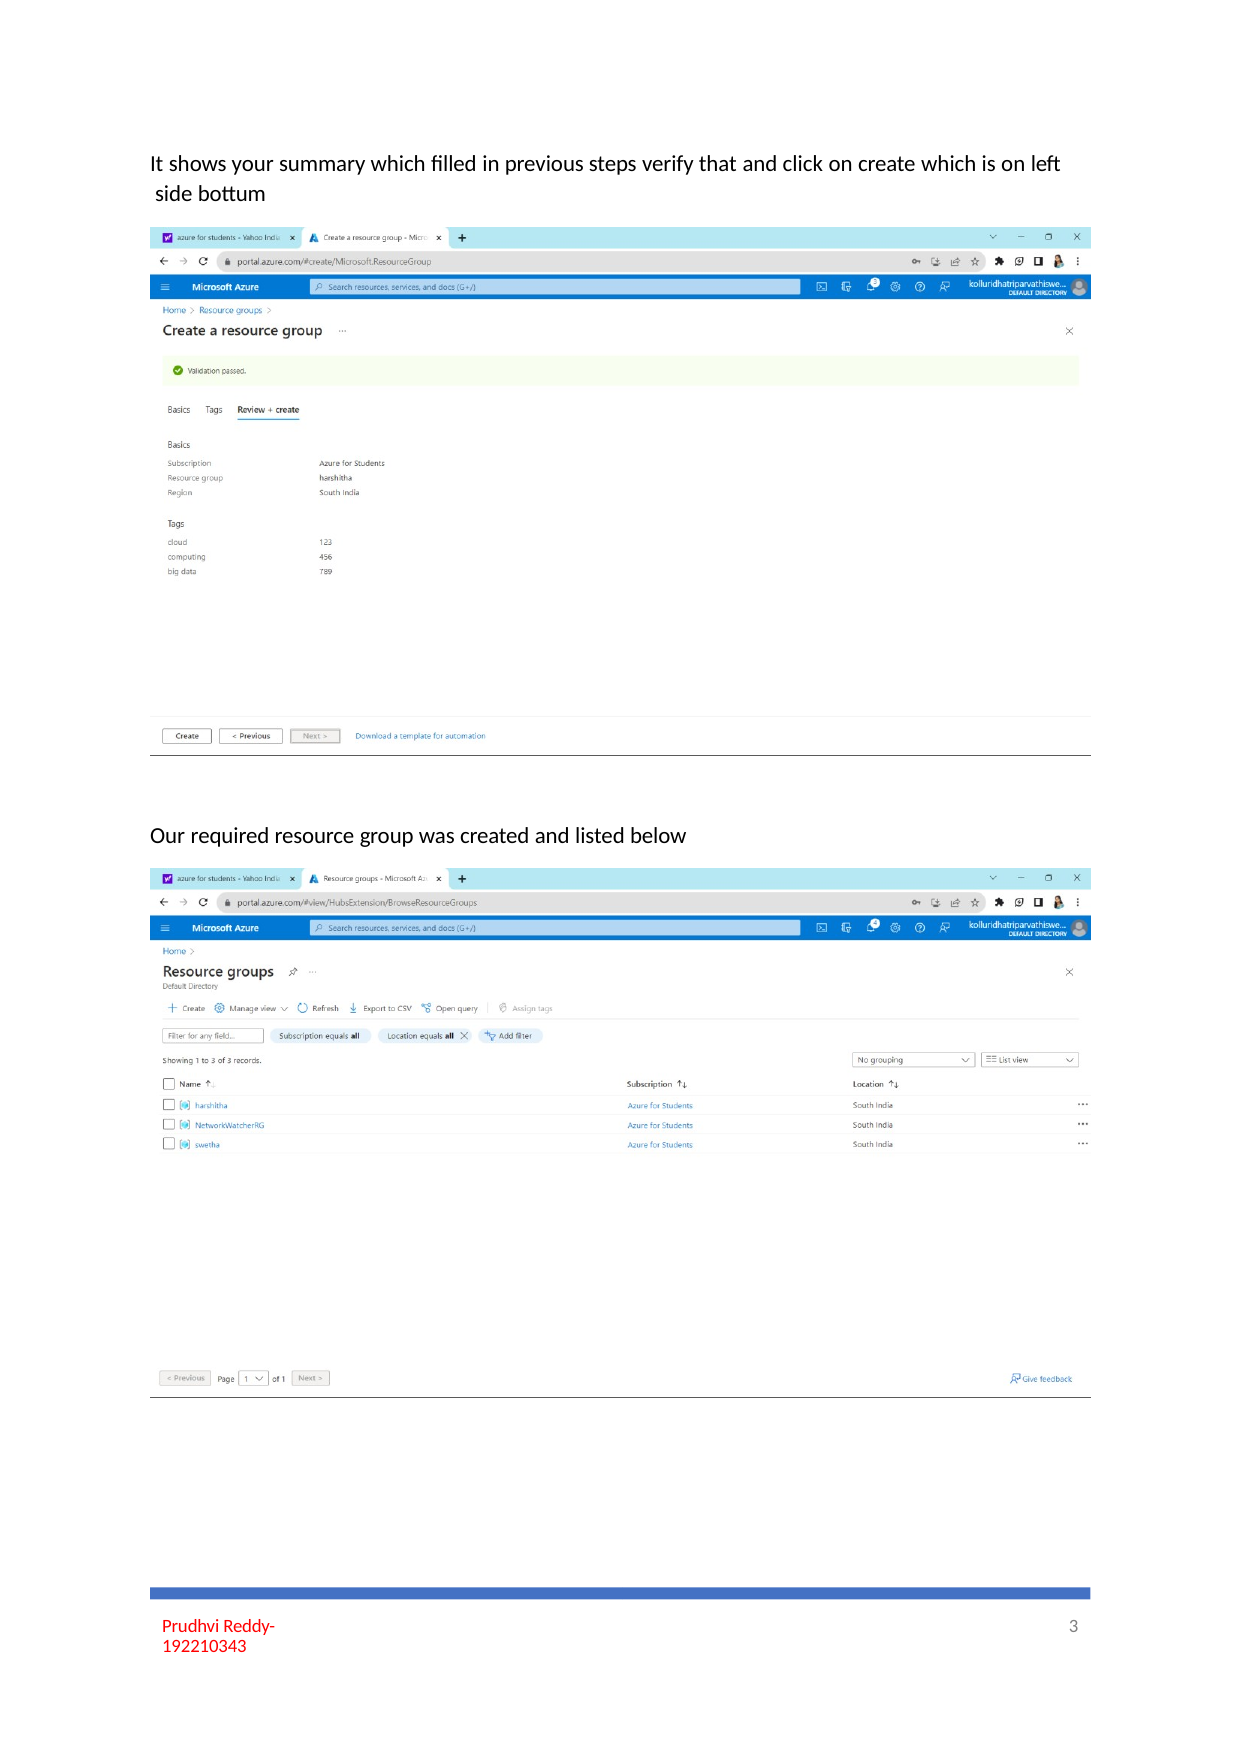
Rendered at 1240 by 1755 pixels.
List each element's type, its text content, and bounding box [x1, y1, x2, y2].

picture [149, 868, 1091, 1398]
picture [149, 226, 1091, 757]
text_box Our required resource group was created and listed below [147, 818, 693, 849]
footer Prudhvi Reddy- 192210343 [159, 1616, 357, 1755]
slide_number 3 [1062, 1616, 1085, 1755]
text_box It shows your summary which filled in previous steps verify that and click on create which is on left side bottum [147, 143, 1067, 207]
